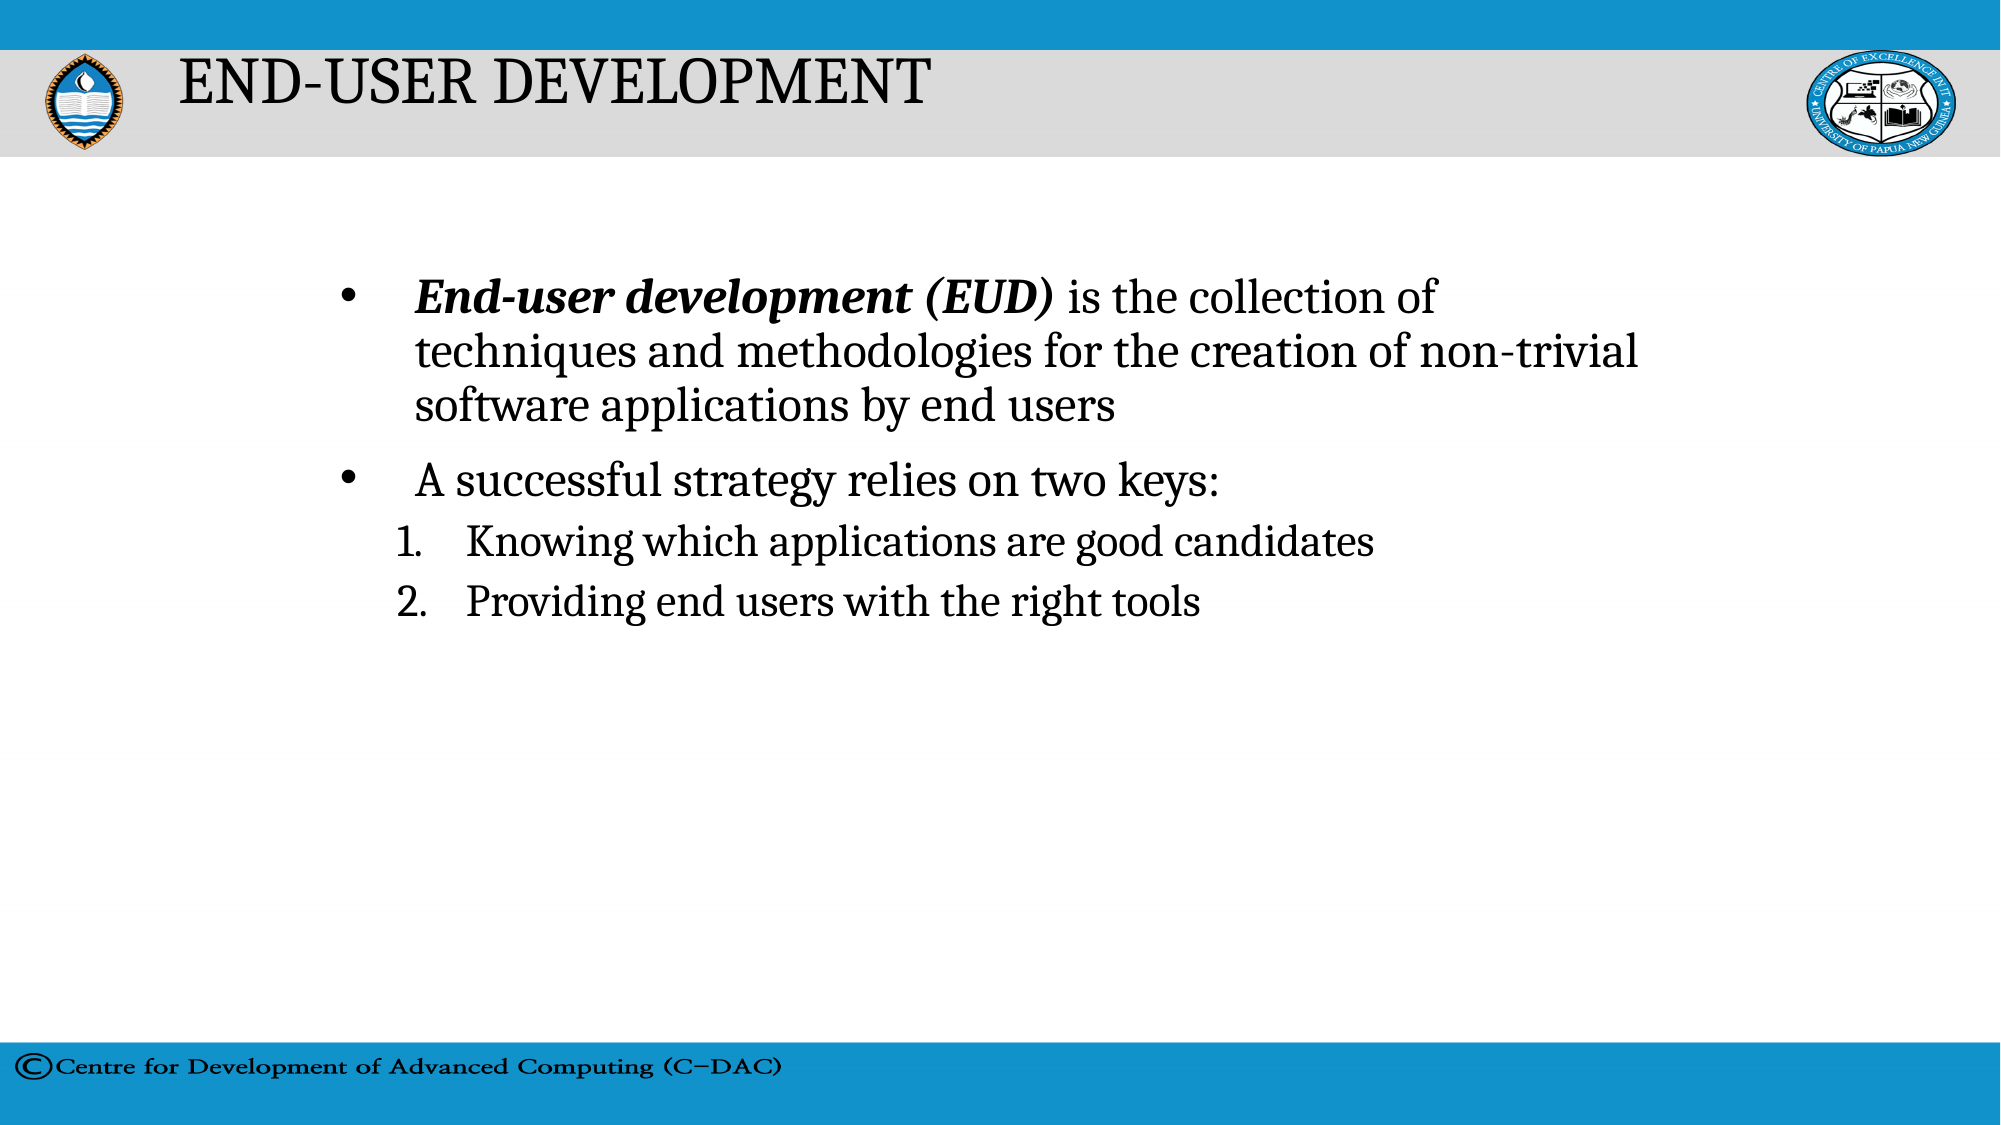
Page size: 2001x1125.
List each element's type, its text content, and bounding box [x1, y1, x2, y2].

picture [0, 0, 2001, 1125]
title END-USER DEVELOPMENT [163, 34, 1721, 130]
list End-user development (EUD) is the collection of techniques and methodologies for the creation of non-trivial software applications by end users A successful strategy relies on two keys: Knowing which applications are good candidates Providing end users with the right tools [324, 262, 1675, 1005]
